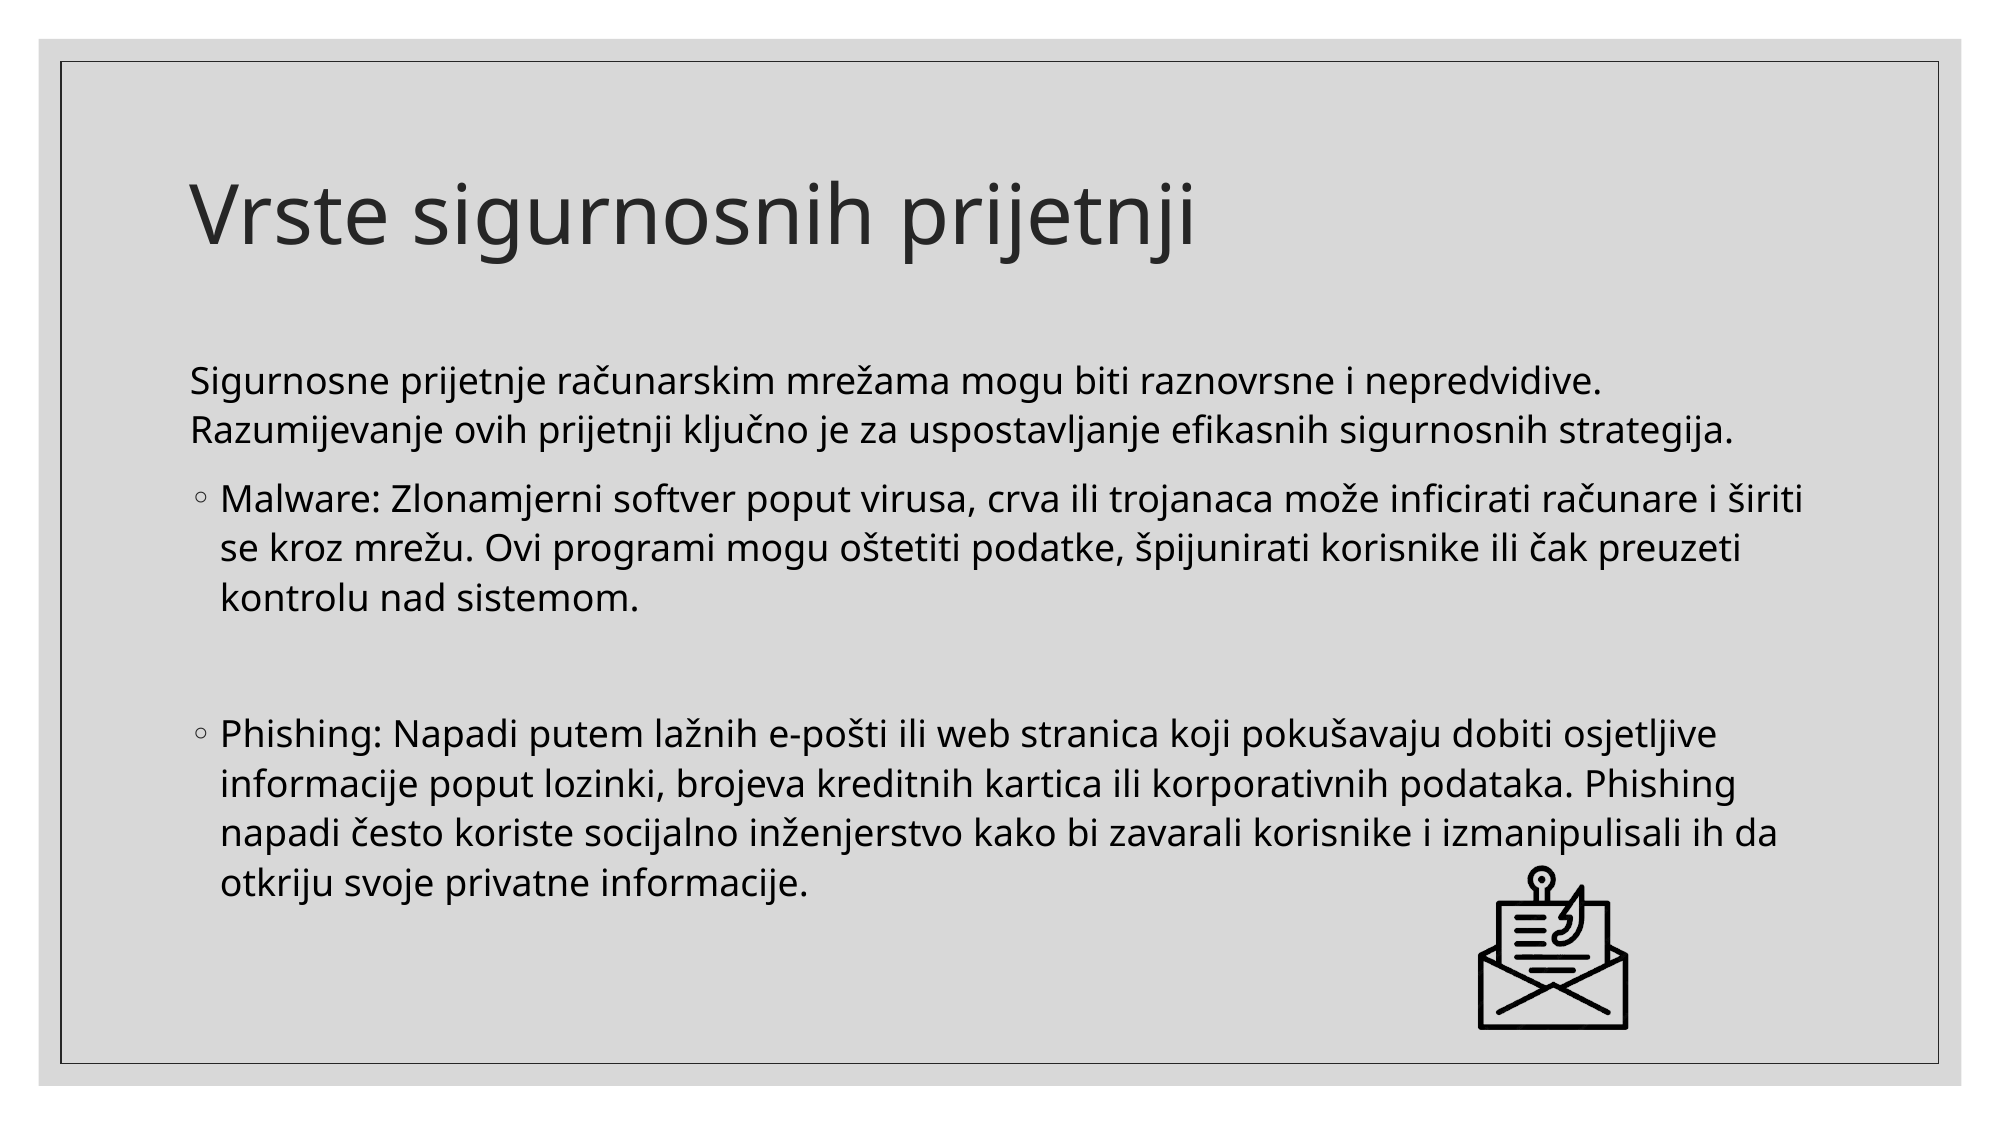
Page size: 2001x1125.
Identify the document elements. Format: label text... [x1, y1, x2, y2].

picture [1461, 856, 1645, 1039]
list Sigurnosne prijetnje računarskim mrežama mogu biti raznovrsne i nepredvidive. Razumijevanje ovih prijetnji ključno je za uspostavljanje efikasnih sigurnosnih strategija. Malware: Zlonamjerni softver poput virusa, crva ili trojanaca može inficirati računare i širiti se kroz mrežu. Ovi programi mogu oštetiti podatke, špijunirati korisnike ili čak preuzeti kontrolu nad sistemom. Phishing: Napadi putem lažnih e-pošti ili web stranica koji pokušavaju dobiti osjetljive informacije poput lozinki, brojeva kreditnih kartica ili korporativnih podataka. Phishing napadi često koriste socijalno inženjerstvo kako bi zavarali korisnike i izmanipulisali ih da otkriju svoje privatne informacije. [174, 345, 1825, 977]
title Vrste sigurnosnih prijetnji [174, 105, 1825, 331]
